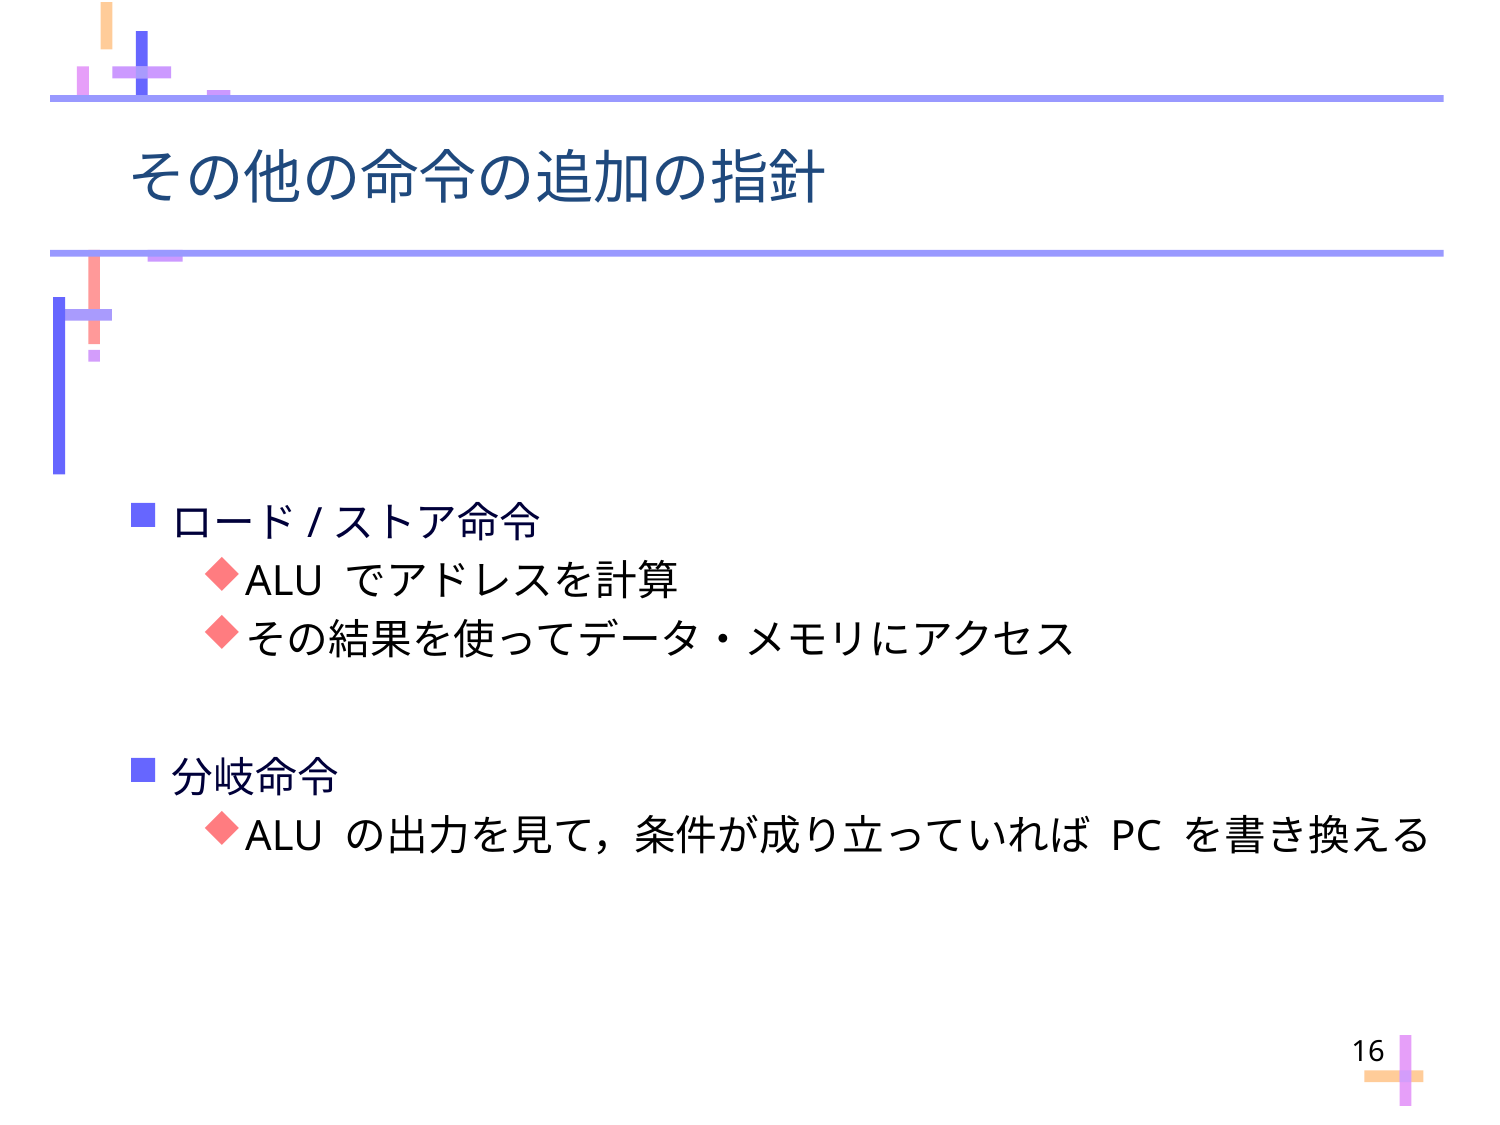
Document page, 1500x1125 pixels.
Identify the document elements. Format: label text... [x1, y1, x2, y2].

list ロード/ストア命令 ALU でアドレスを計算 その結果を使ってデータ・メモリにアクセス 分岐命令 ALU の出力を見て，条件が成り立っていれば PC を書き換える [112, 274, 1459, 1080]
slide_number 16 [1187, 1024, 1401, 1091]
title その他の命令の追加の指針 [112, 99, 1388, 251]
